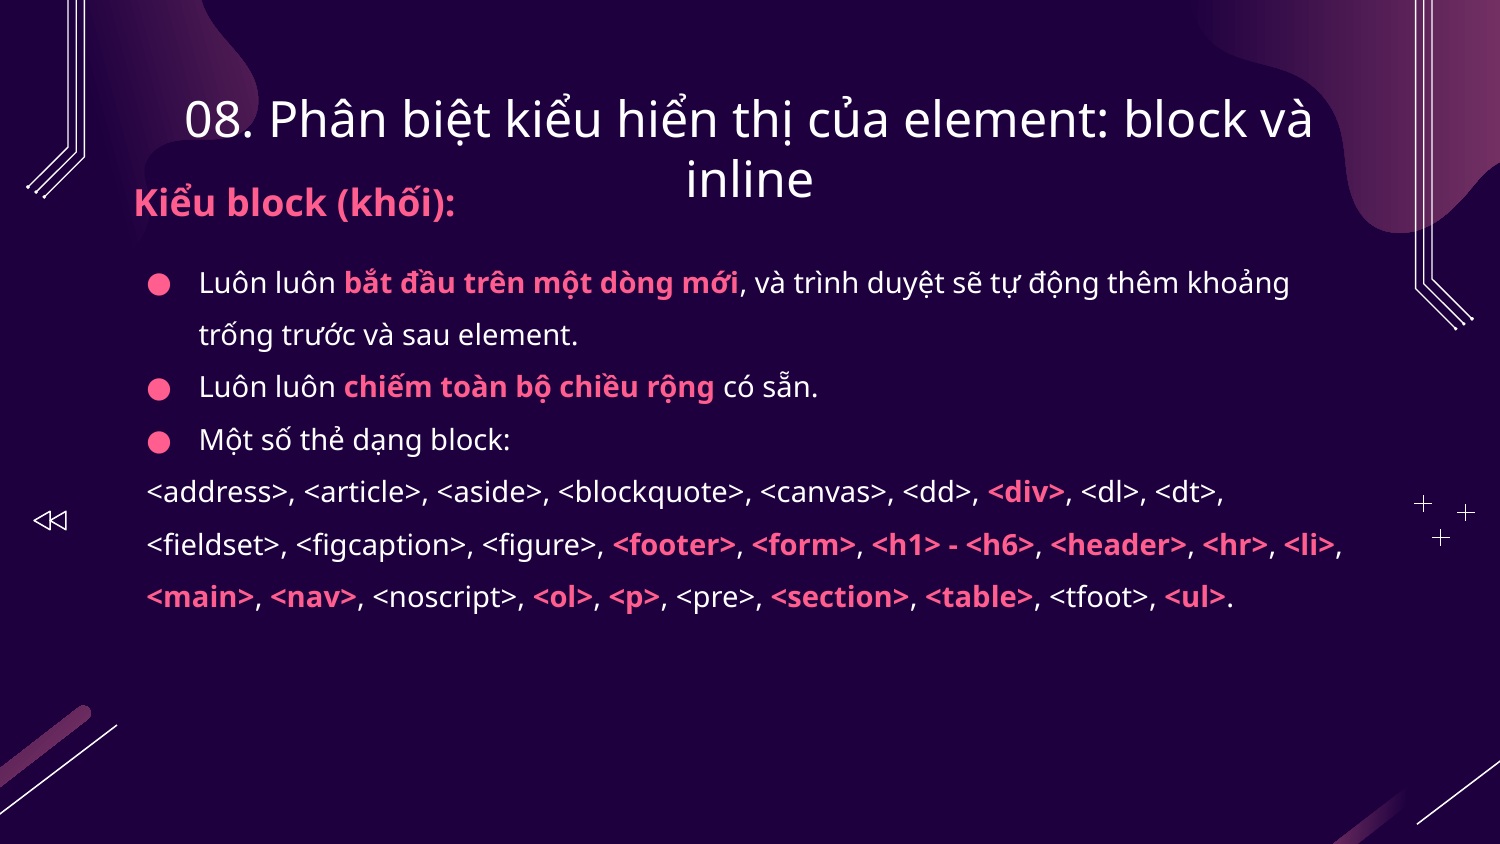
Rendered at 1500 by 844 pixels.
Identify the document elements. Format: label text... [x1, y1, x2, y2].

title 08. Phân biệt kiểu hiển thị của element: block và inline [118, 72, 1382, 167]
subtitle Luôn luôn bắt đầu trên một dòng mới, và trình duyệt sẽ tự động thêm khoảng trống trước và sau element. Luôn luôn chiếm toàn bộ chiều rộng có sẵn. Một số thẻ dạng block: <address>, <article>, <aside>, <blockquote>, <canvas>, <dd>, <div>, <dl>, <dt>, <fieldset>, <figcaption>, <figure>, <footer>, <form>, <h1> - <h6>, <header>, <hr>, <li>, <main>, <nav>, <noscript>, <ol>, <p>, <pre>, <section>, <table>, <tfoot>, <ul>. [108, 231, 1373, 826]
text_box Kiểu block (khối): [118, 171, 1108, 232]
